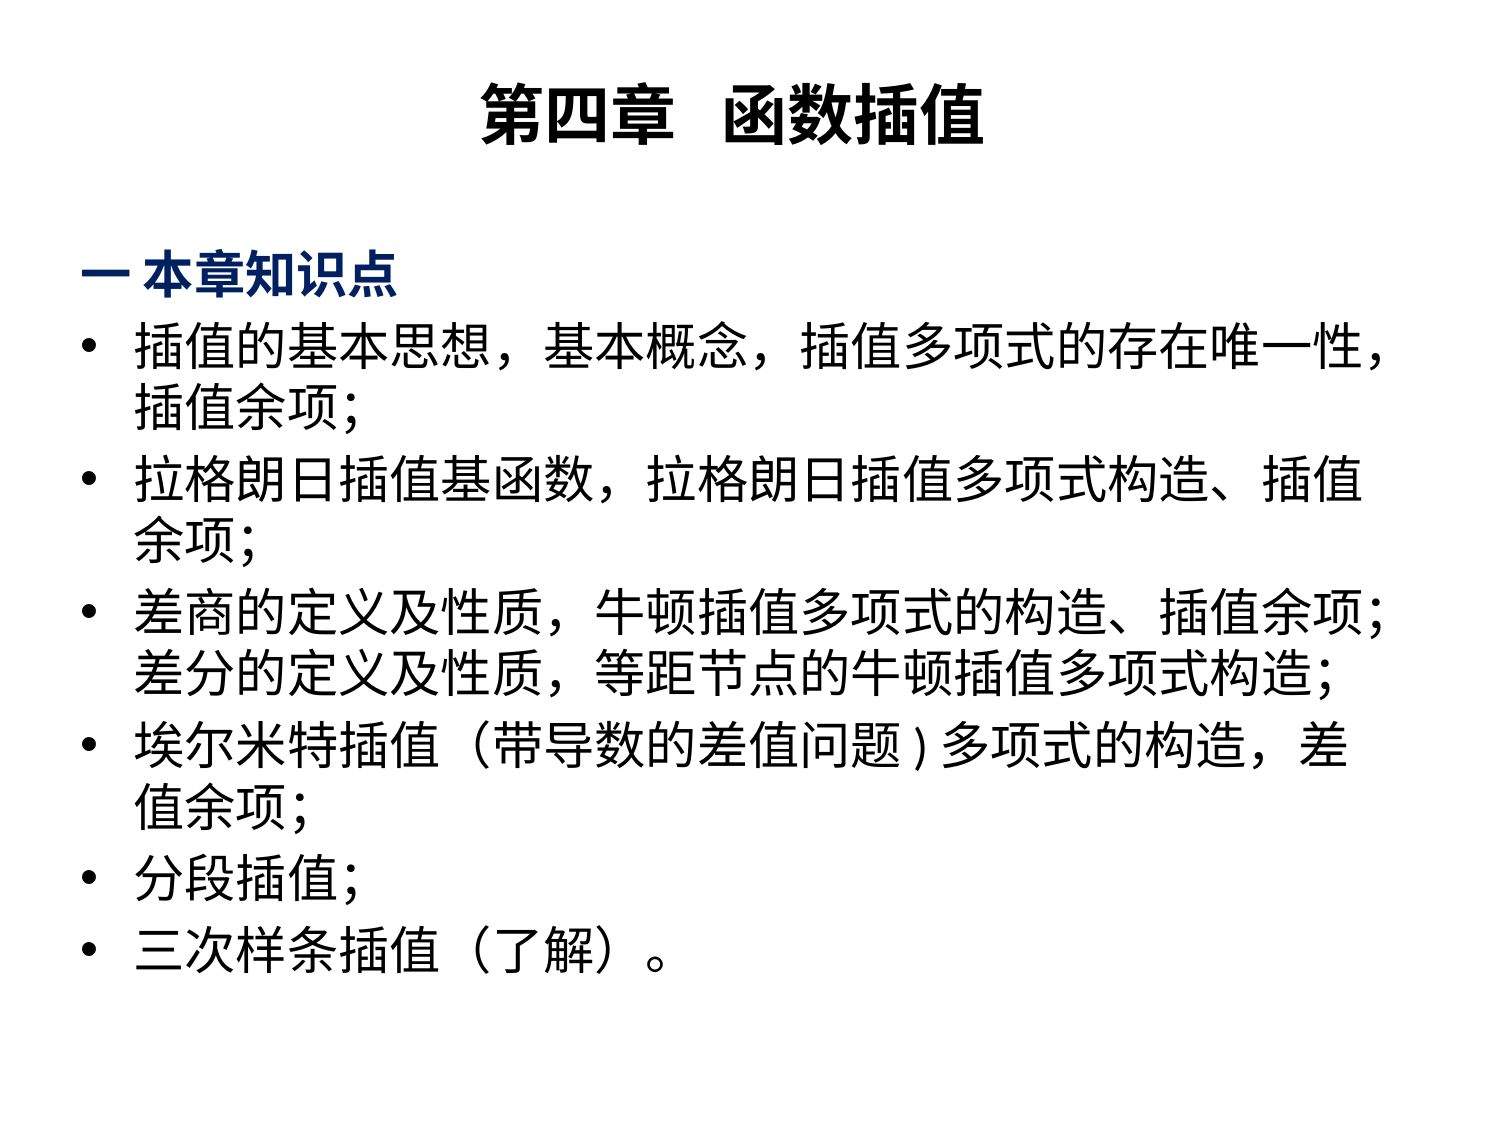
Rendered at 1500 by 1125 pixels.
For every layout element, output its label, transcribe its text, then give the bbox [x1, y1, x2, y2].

list 第四章 函数插值 一 本章知识点 插值的基本思想，基本概念，插值多项式的存在唯一性，插值余项； 拉格朗日插值基函数，拉格朗日插值多项式构造、插值余项； 差商的定义及性质，牛顿插值多项式的构造、插值余项；差分的定义及性质，等距节点的牛顿插值多项式构造； 埃尔米特插值（带导数的差值问题)多项式的构造，差值余项； 分段插值； 三次样条插值（了解）。 [64, 66, 1400, 1047]
